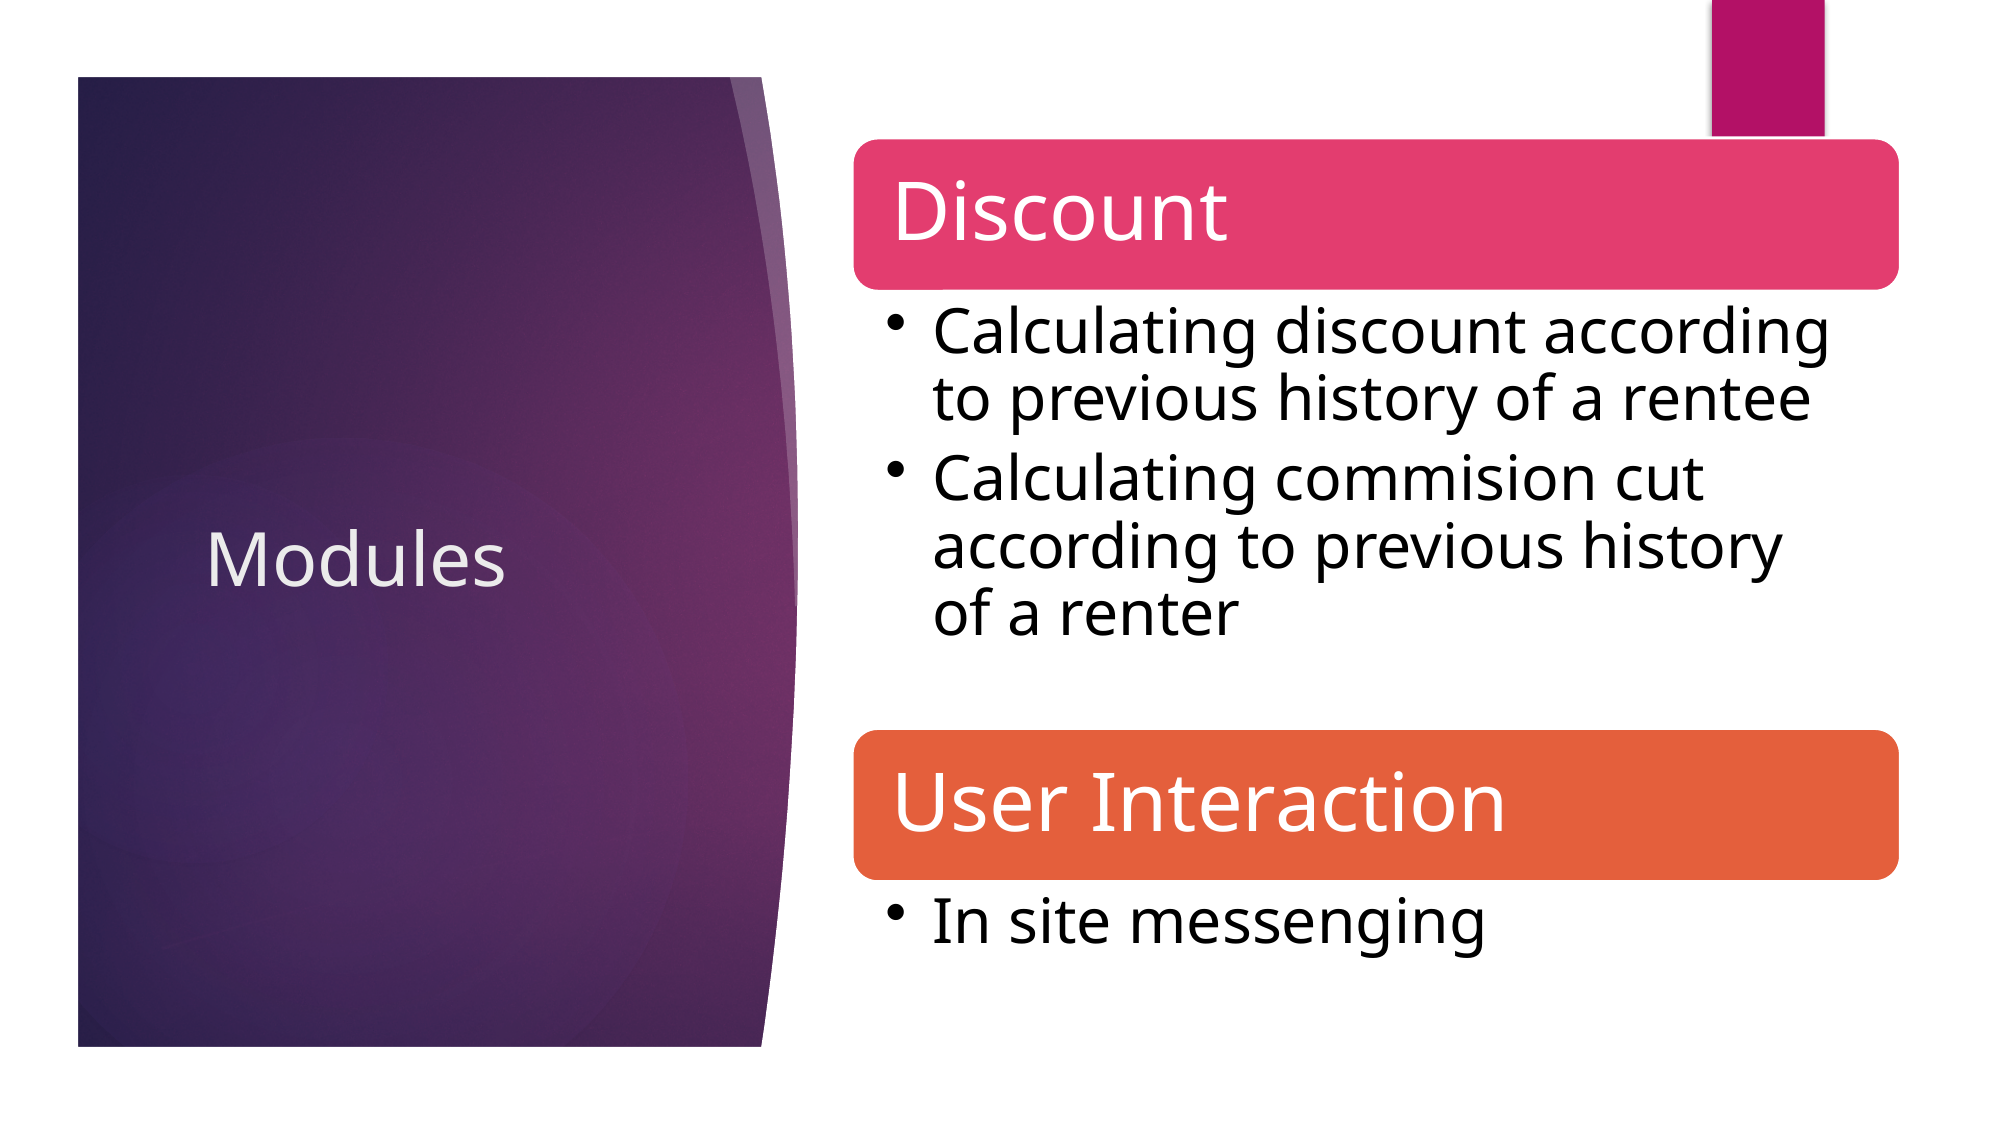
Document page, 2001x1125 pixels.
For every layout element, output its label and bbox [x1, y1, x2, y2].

text_box [0, 0, 2000, 1125]
list [851, 132, 1901, 994]
